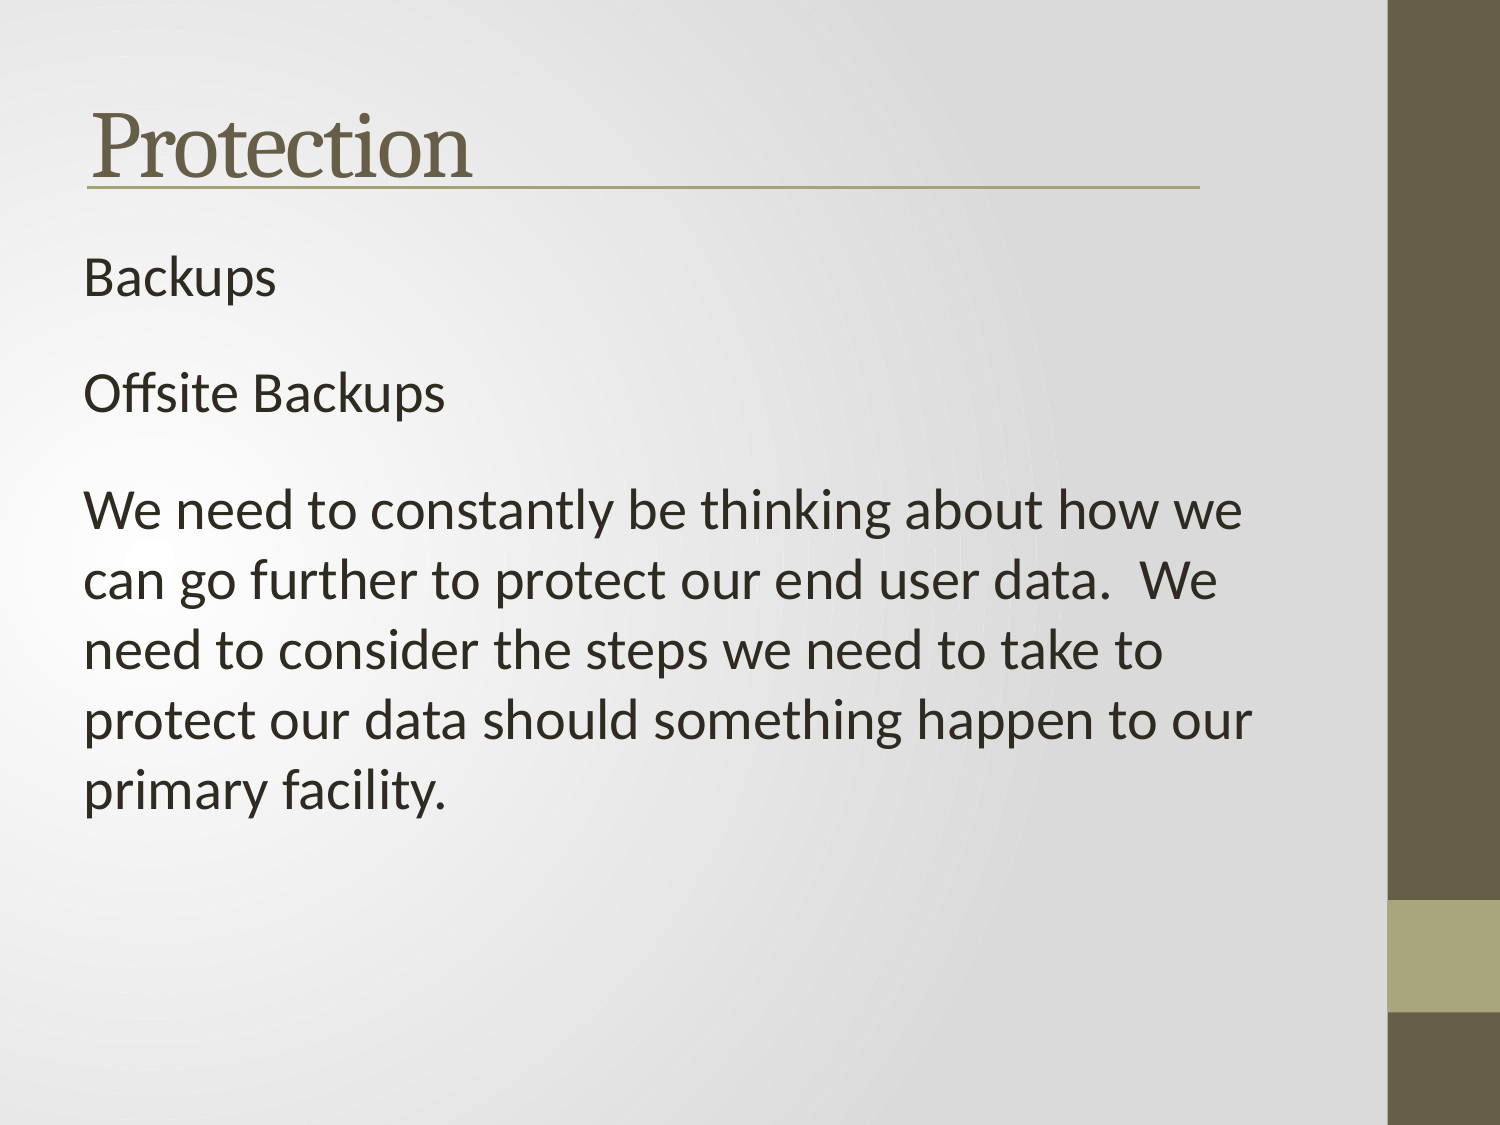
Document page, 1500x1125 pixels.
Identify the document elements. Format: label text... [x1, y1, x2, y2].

list Backups Offsite Backups We need to constantly be thinking about how we can go further to protect our end user data. We need to consider the steps we need to take to protect our data should something happen to our primary facility. [50, 230, 1325, 1006]
text_box Protection [75, 45, 1325, 233]
